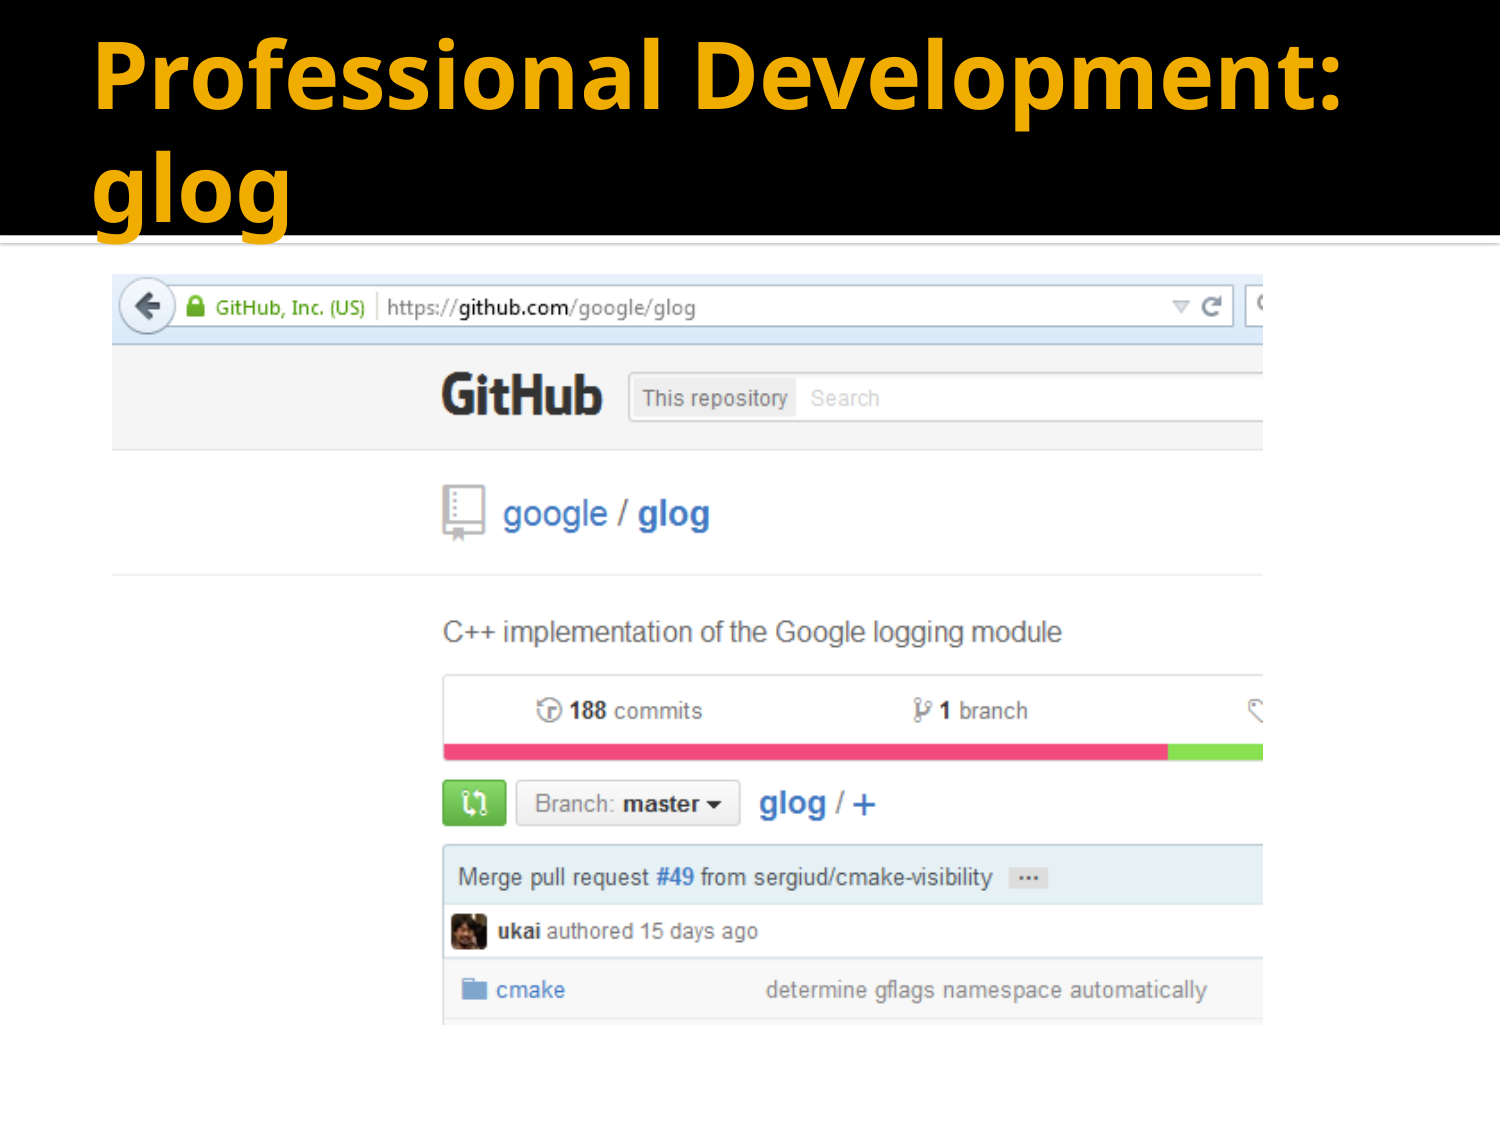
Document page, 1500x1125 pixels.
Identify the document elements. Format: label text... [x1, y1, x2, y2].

picture [112, 274, 1263, 1025]
title Professional Development: glog [75, 25, 1425, 231]
